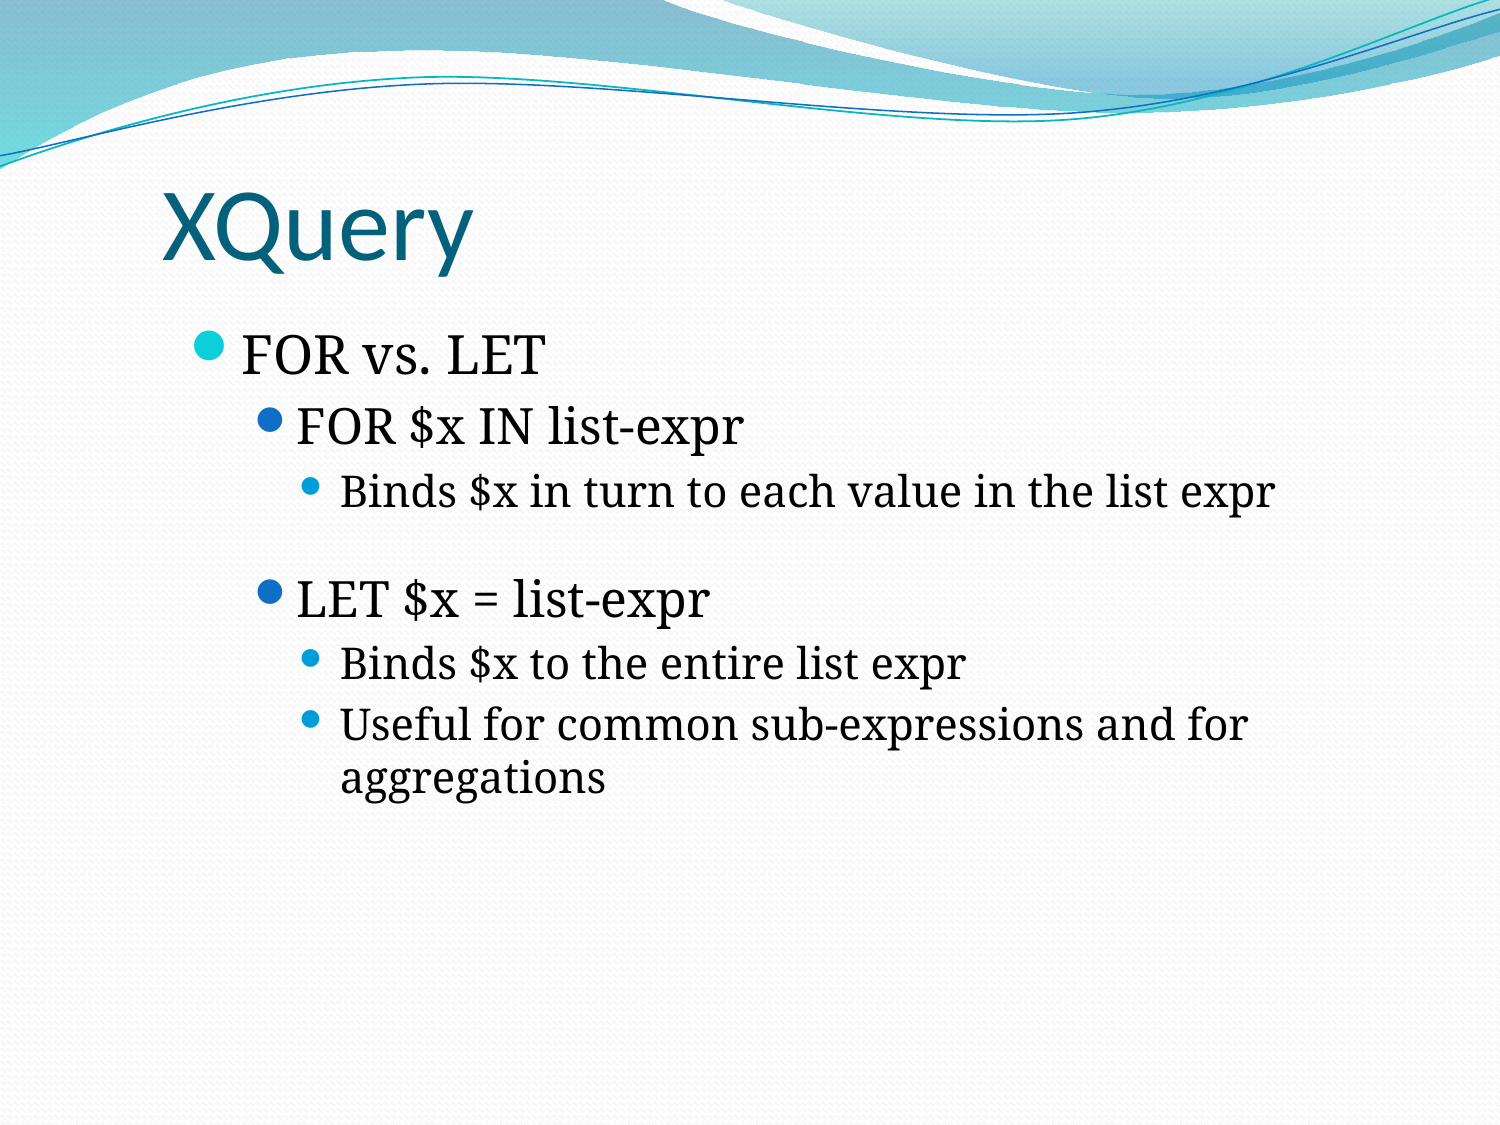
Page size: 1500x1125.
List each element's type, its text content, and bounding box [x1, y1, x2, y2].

list FOR vs. LET FOR $x IN list-expr Binds $x in turn to each value in the list expr LET $x = list-expr Binds $x to the entire list expr Useful for common sub-expressions and for aggregations [174, 312, 1500, 1063]
title XQuery [162, 31, 1500, 282]
